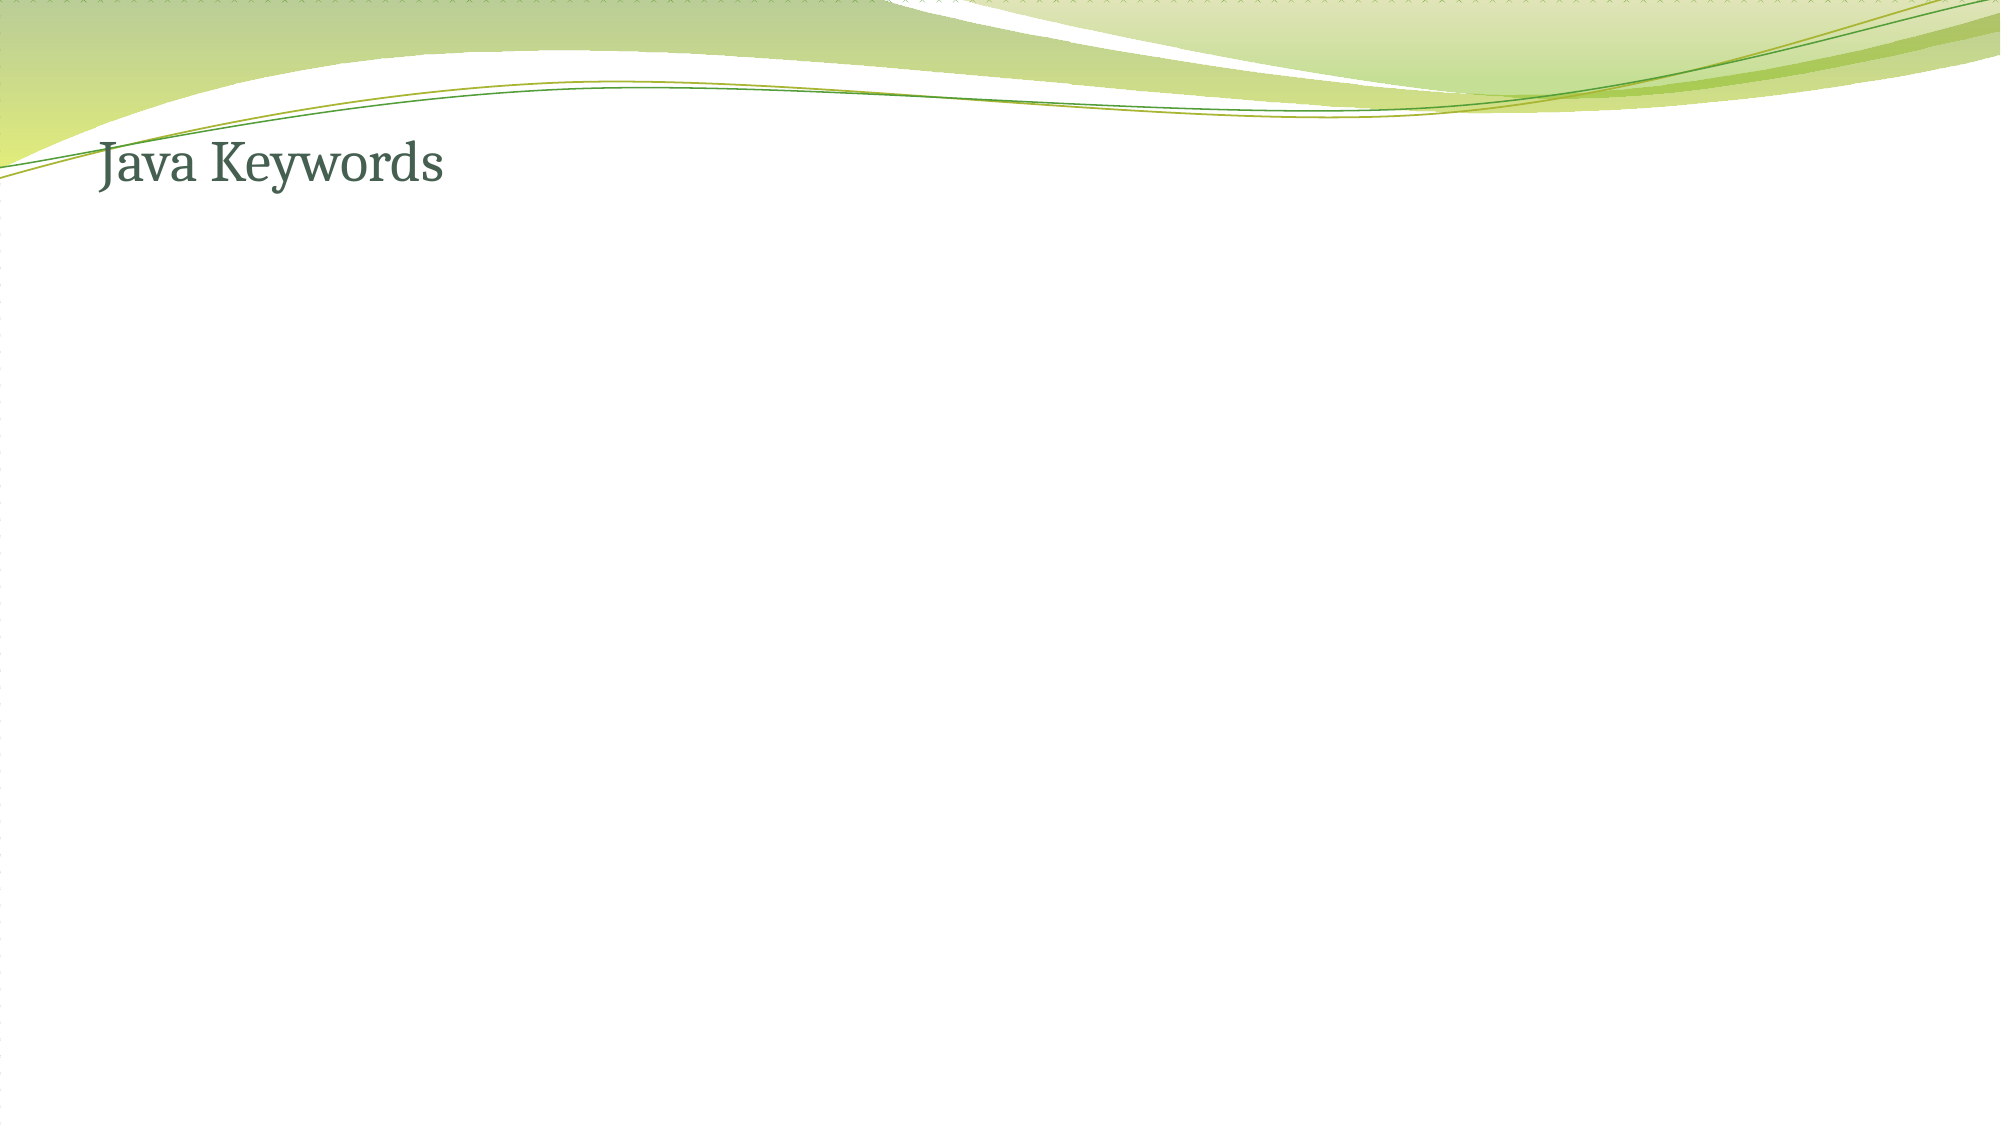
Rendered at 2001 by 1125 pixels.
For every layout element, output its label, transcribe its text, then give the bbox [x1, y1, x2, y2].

title Java Keywords [99, 115, 1900, 194]
